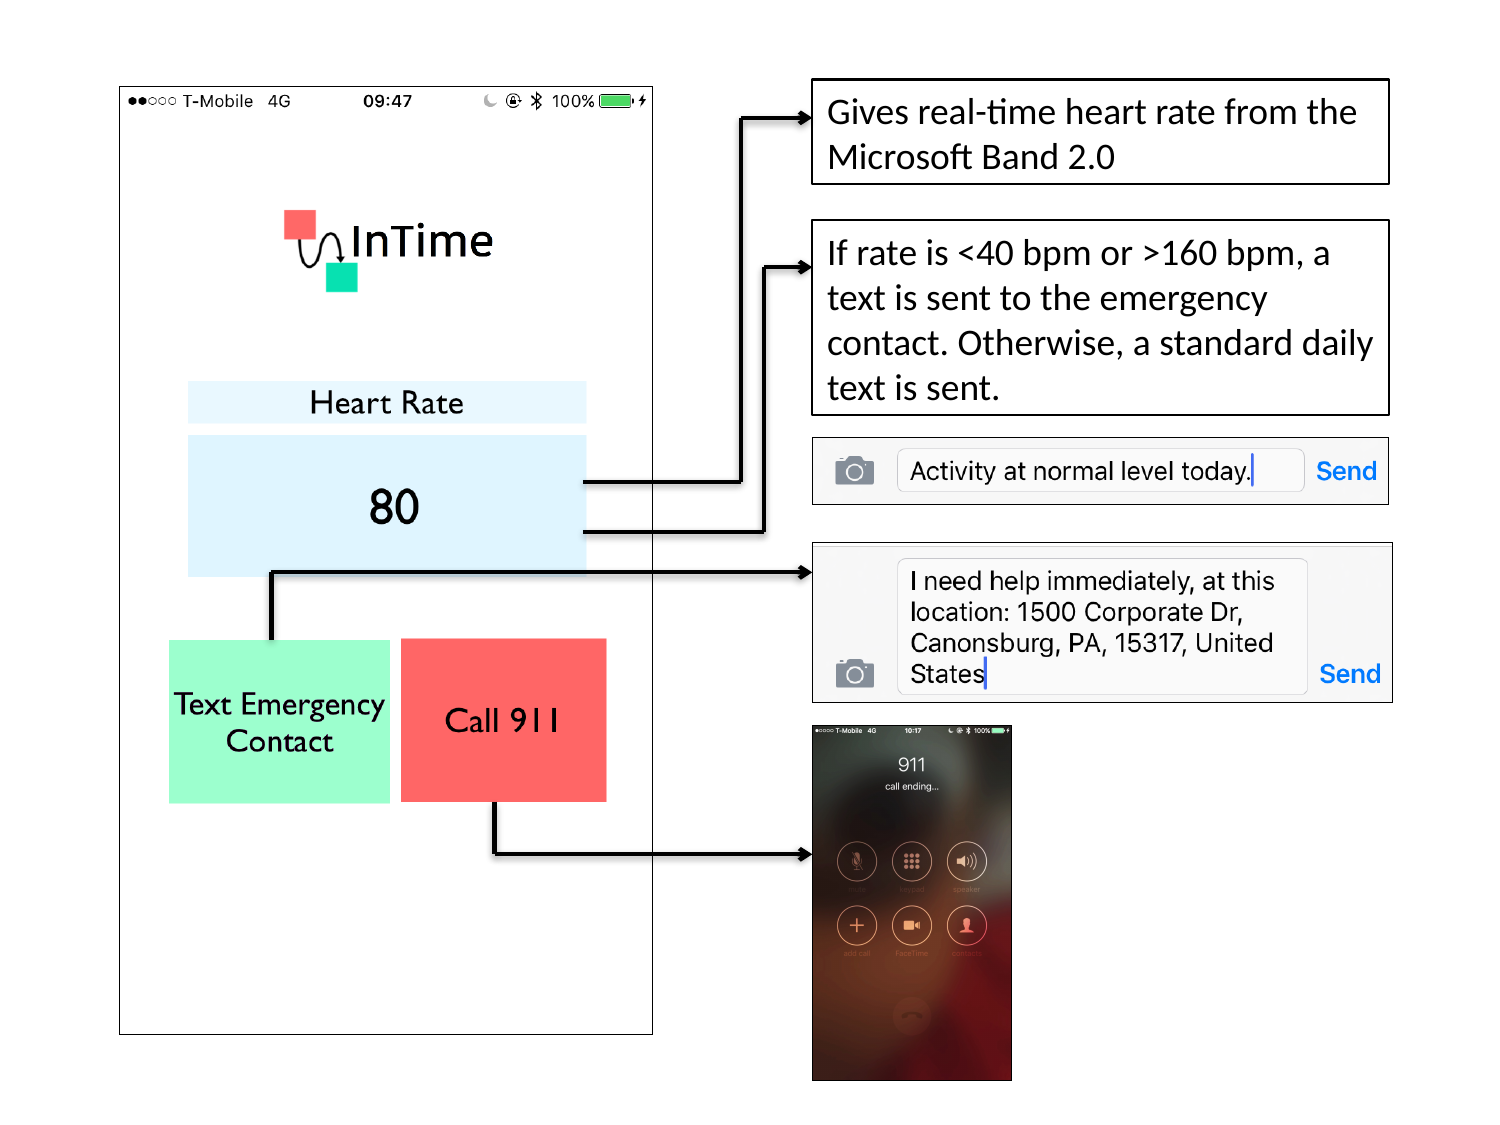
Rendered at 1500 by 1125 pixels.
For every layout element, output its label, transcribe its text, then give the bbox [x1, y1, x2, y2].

picture [119, 86, 654, 1035]
text_box If rate is <40 bpm or >160 bpm, a text is sent to the emergency contact. Otherwise, a standard daily text is sent. [812, 220, 1389, 416]
picture [812, 725, 1012, 1082]
picture [812, 542, 1393, 704]
picture [812, 437, 1390, 506]
text_box Gives real-time heart rate from the Microsoft Band 2.0 [812, 79, 1389, 185]
